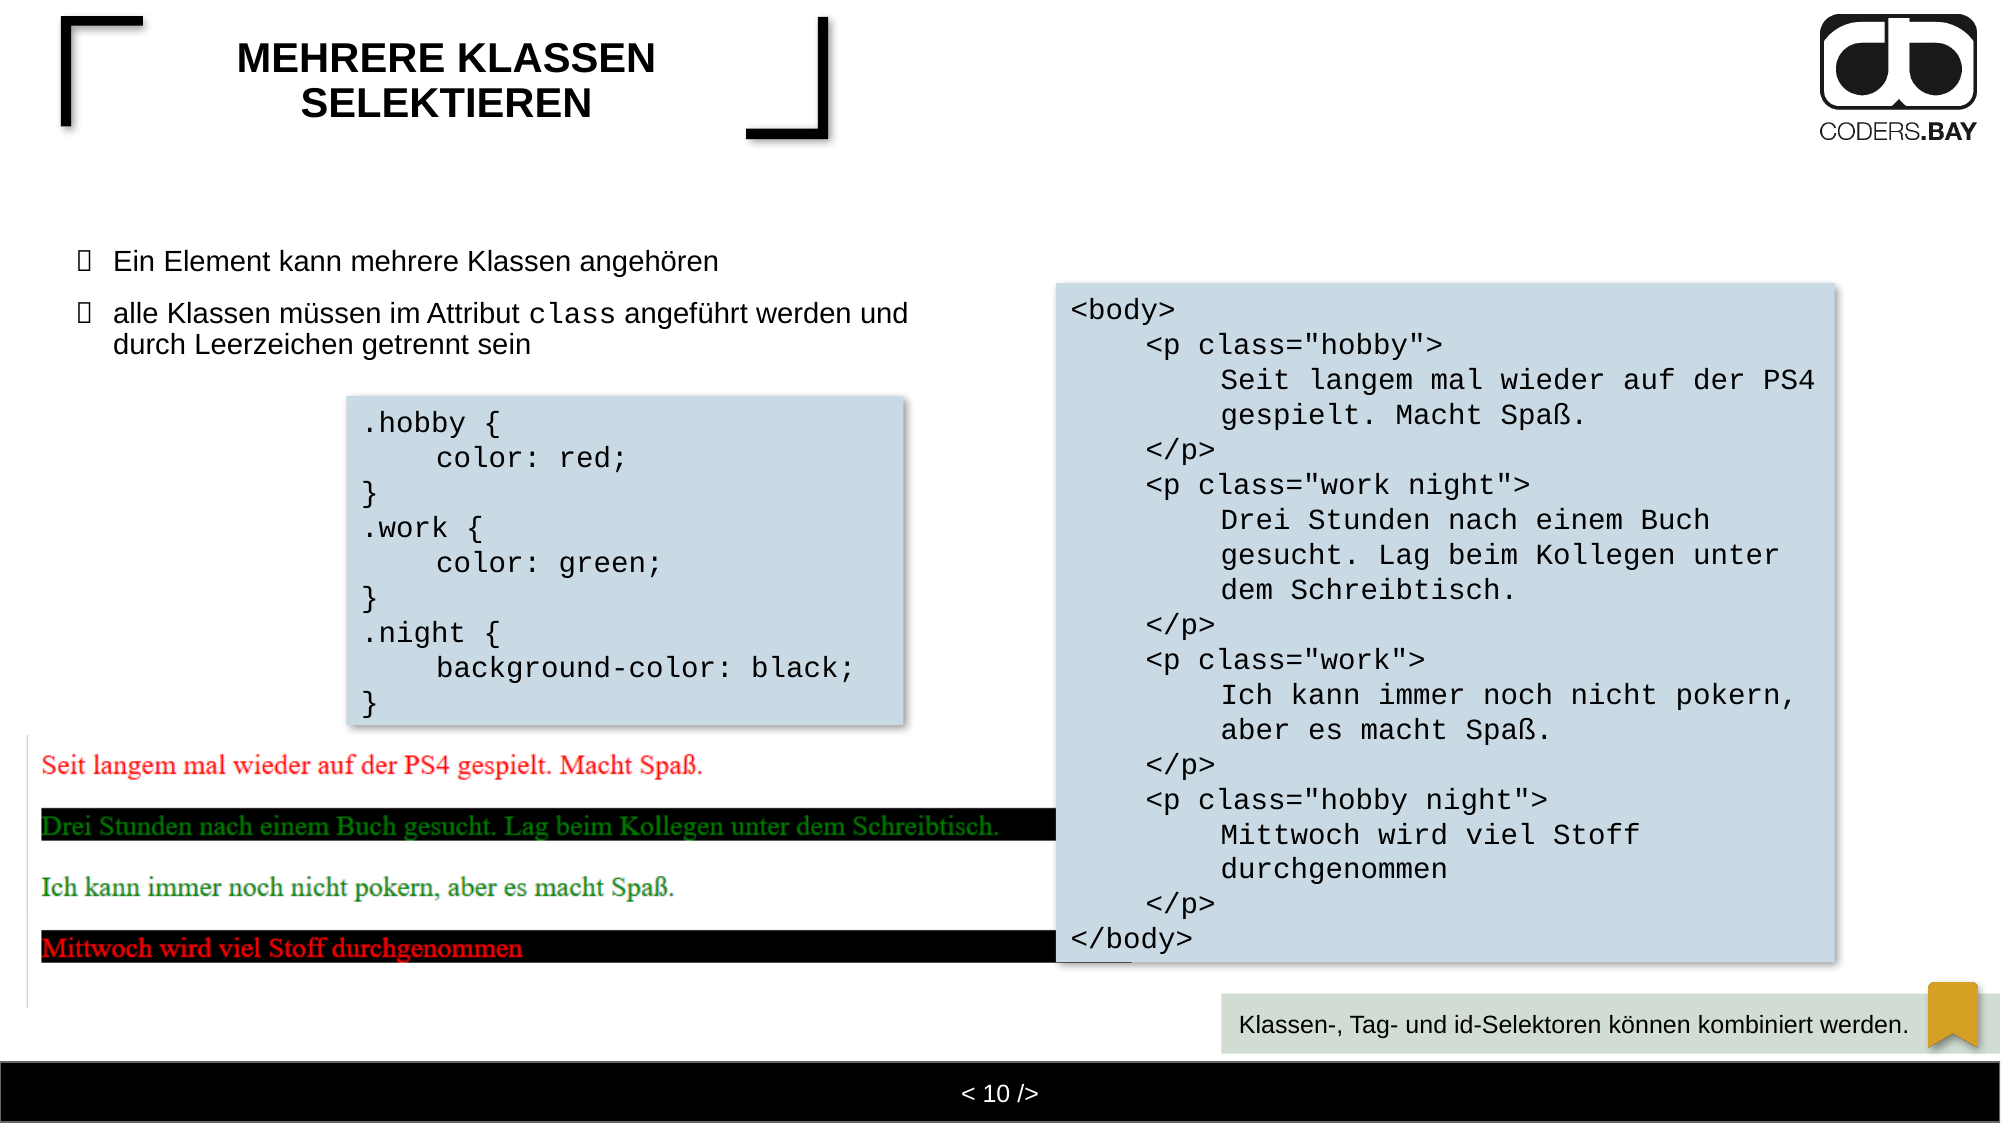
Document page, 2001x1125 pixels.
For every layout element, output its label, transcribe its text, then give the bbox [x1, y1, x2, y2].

text_box <body> <p class="hobby"> Seit langem mal wieder auf der PS4 gespielt. Macht Spaß. </p> <p class="work night"> Drei Stunden nach einem Buch gesucht. Lag beim Kollegen unter dem Schreibtisch. </p> <p class="work"> Ich kann immer noch nicht pokern, aber es macht Spaß. </p> <p class="hobby night"> Mittwoch wird viel Stoff durchgenommen </p> </body> [1055, 283, 1835, 963]
picture [1820, 14, 1977, 140]
text_box .hobby { color: red; } .work { color: green; } .night { background-color: black; } [346, 395, 904, 722]
title mehrere Klassen selektieren [79, 36, 814, 127]
text_box Klassen-, Tag- und id-Selektoren können kombiniert werden. [1221, 993, 1929, 1054]
list Ein Element kann mehrere Klassen angehören alle Klassen müssen im Attribut class angeführt werden und durch Leerzeichen getrennt sein [60, 238, 985, 371]
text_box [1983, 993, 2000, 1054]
picture [26, 734, 1132, 1008]
picture [1928, 982, 1978, 1048]
